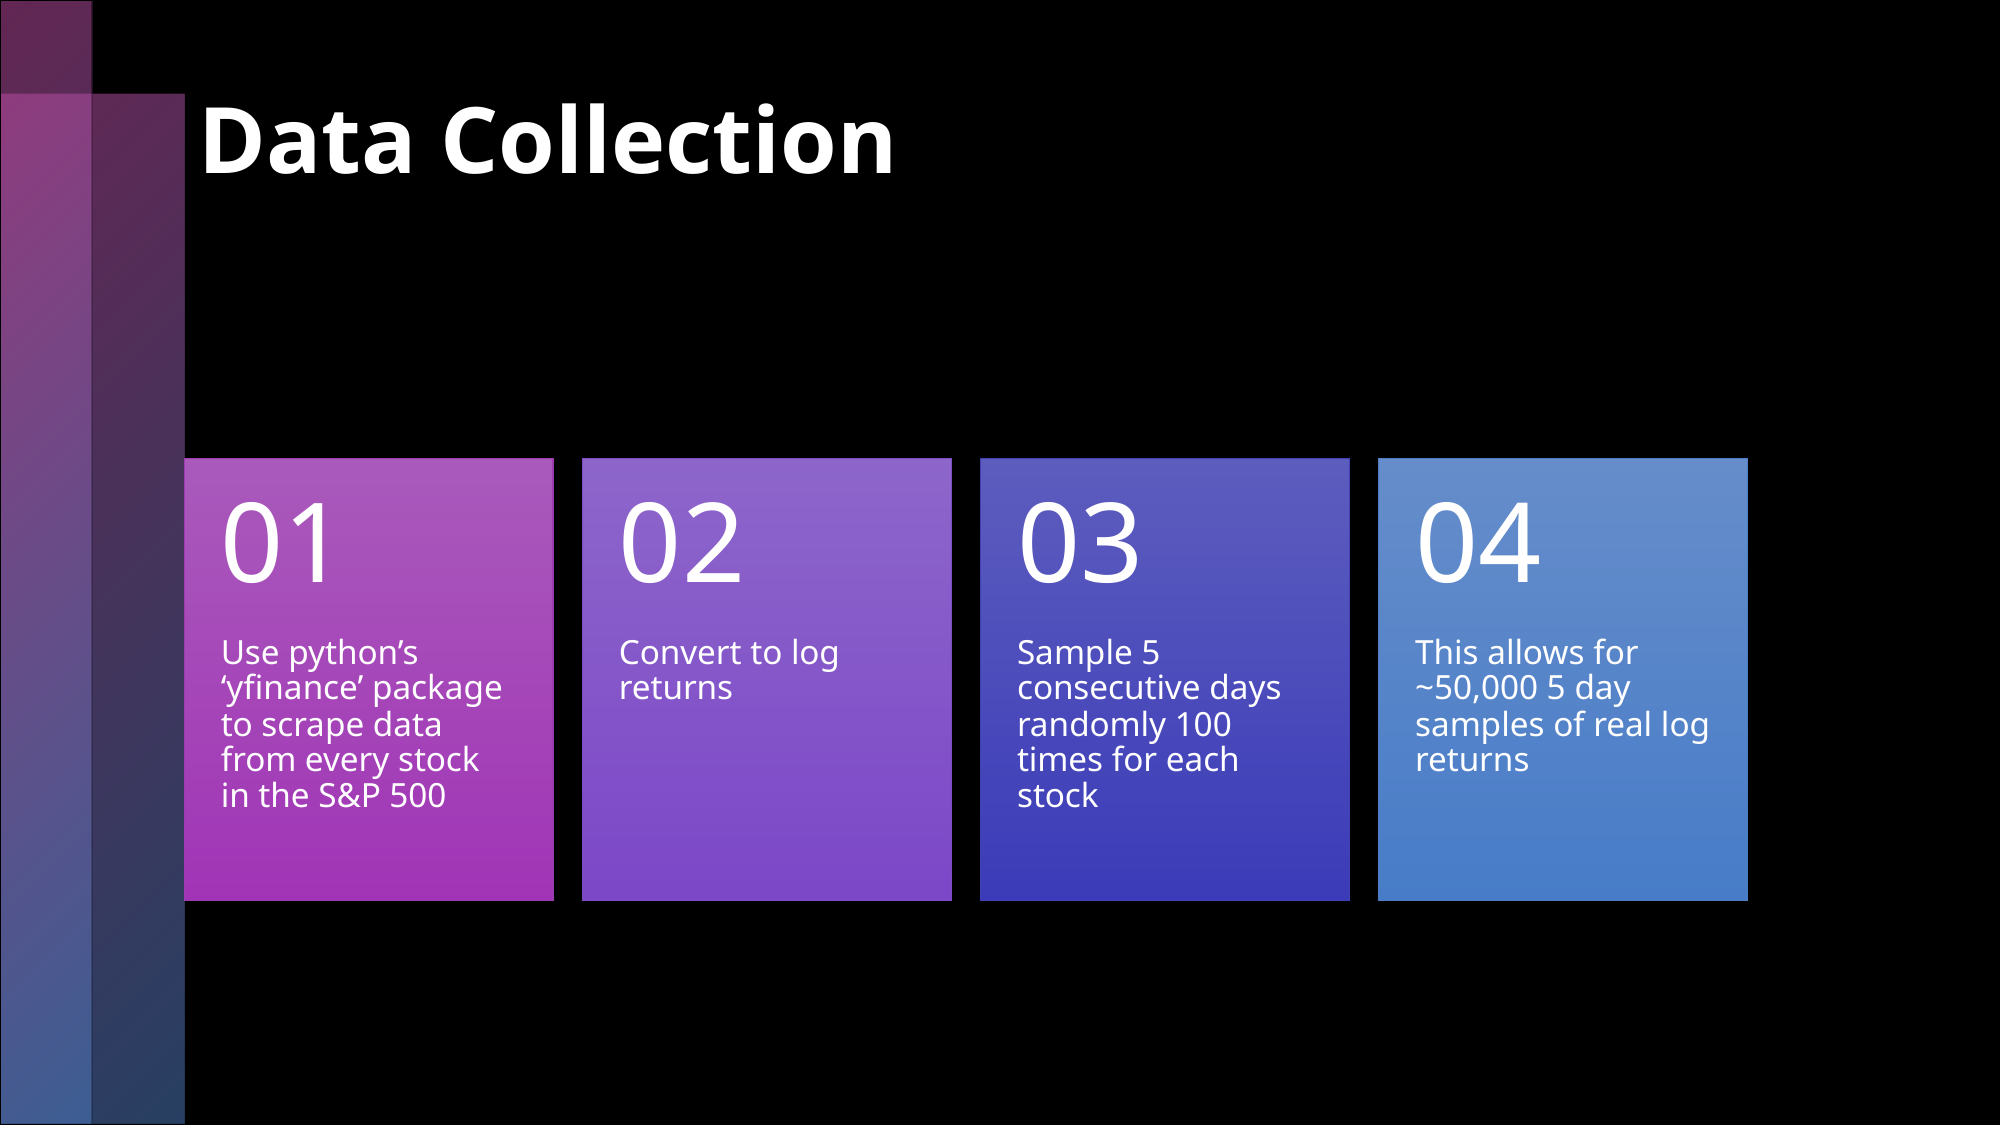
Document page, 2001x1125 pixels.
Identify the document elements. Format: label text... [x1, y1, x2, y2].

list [184, 359, 1748, 1000]
title Data Collection [183, 74, 1740, 329]
